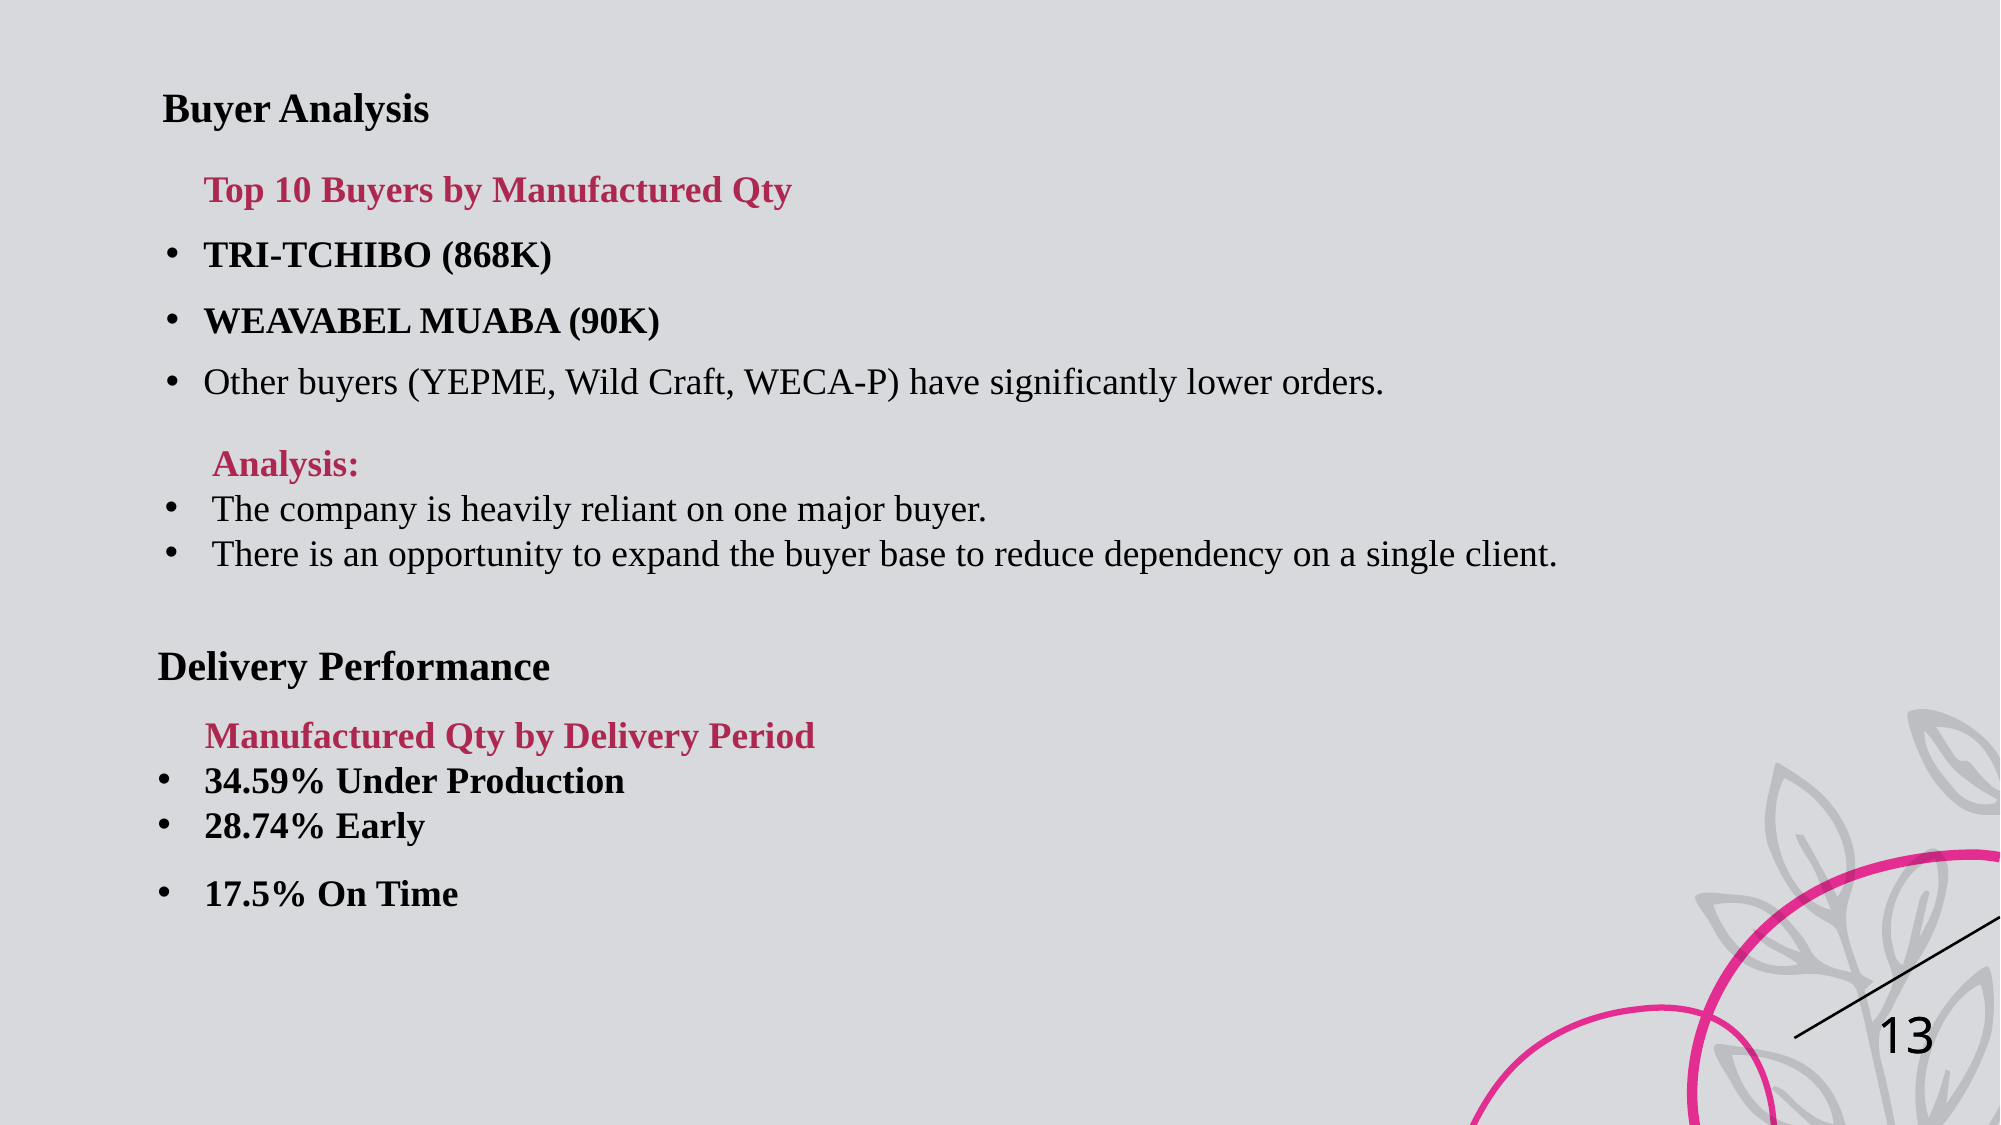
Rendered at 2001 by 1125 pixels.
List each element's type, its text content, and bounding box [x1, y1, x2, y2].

text_box Top 10 Buyers by Manufactured Qty TRI-TCHIBO (868K) WEAVABEL MUABA (90K) Other buyers (YEPME, Wild Craft, WECA-P) have significantly lower orders. [151, 125, 1844, 436]
text_box Buyer Analysis [147, 38, 1169, 139]
text_box 13 [1862, 964, 1971, 1112]
text_box Delivery Performance Manufactured Qty by Delivery Period 34.59% Under Production 28.74% Early 17.5% On Time [142, 606, 1958, 921]
text_box Analysis: The company is heavily reliant on one major buyer. There is an opportunity to expand the buyer base to reduce dependency on a single client. [149, 431, 1665, 582]
